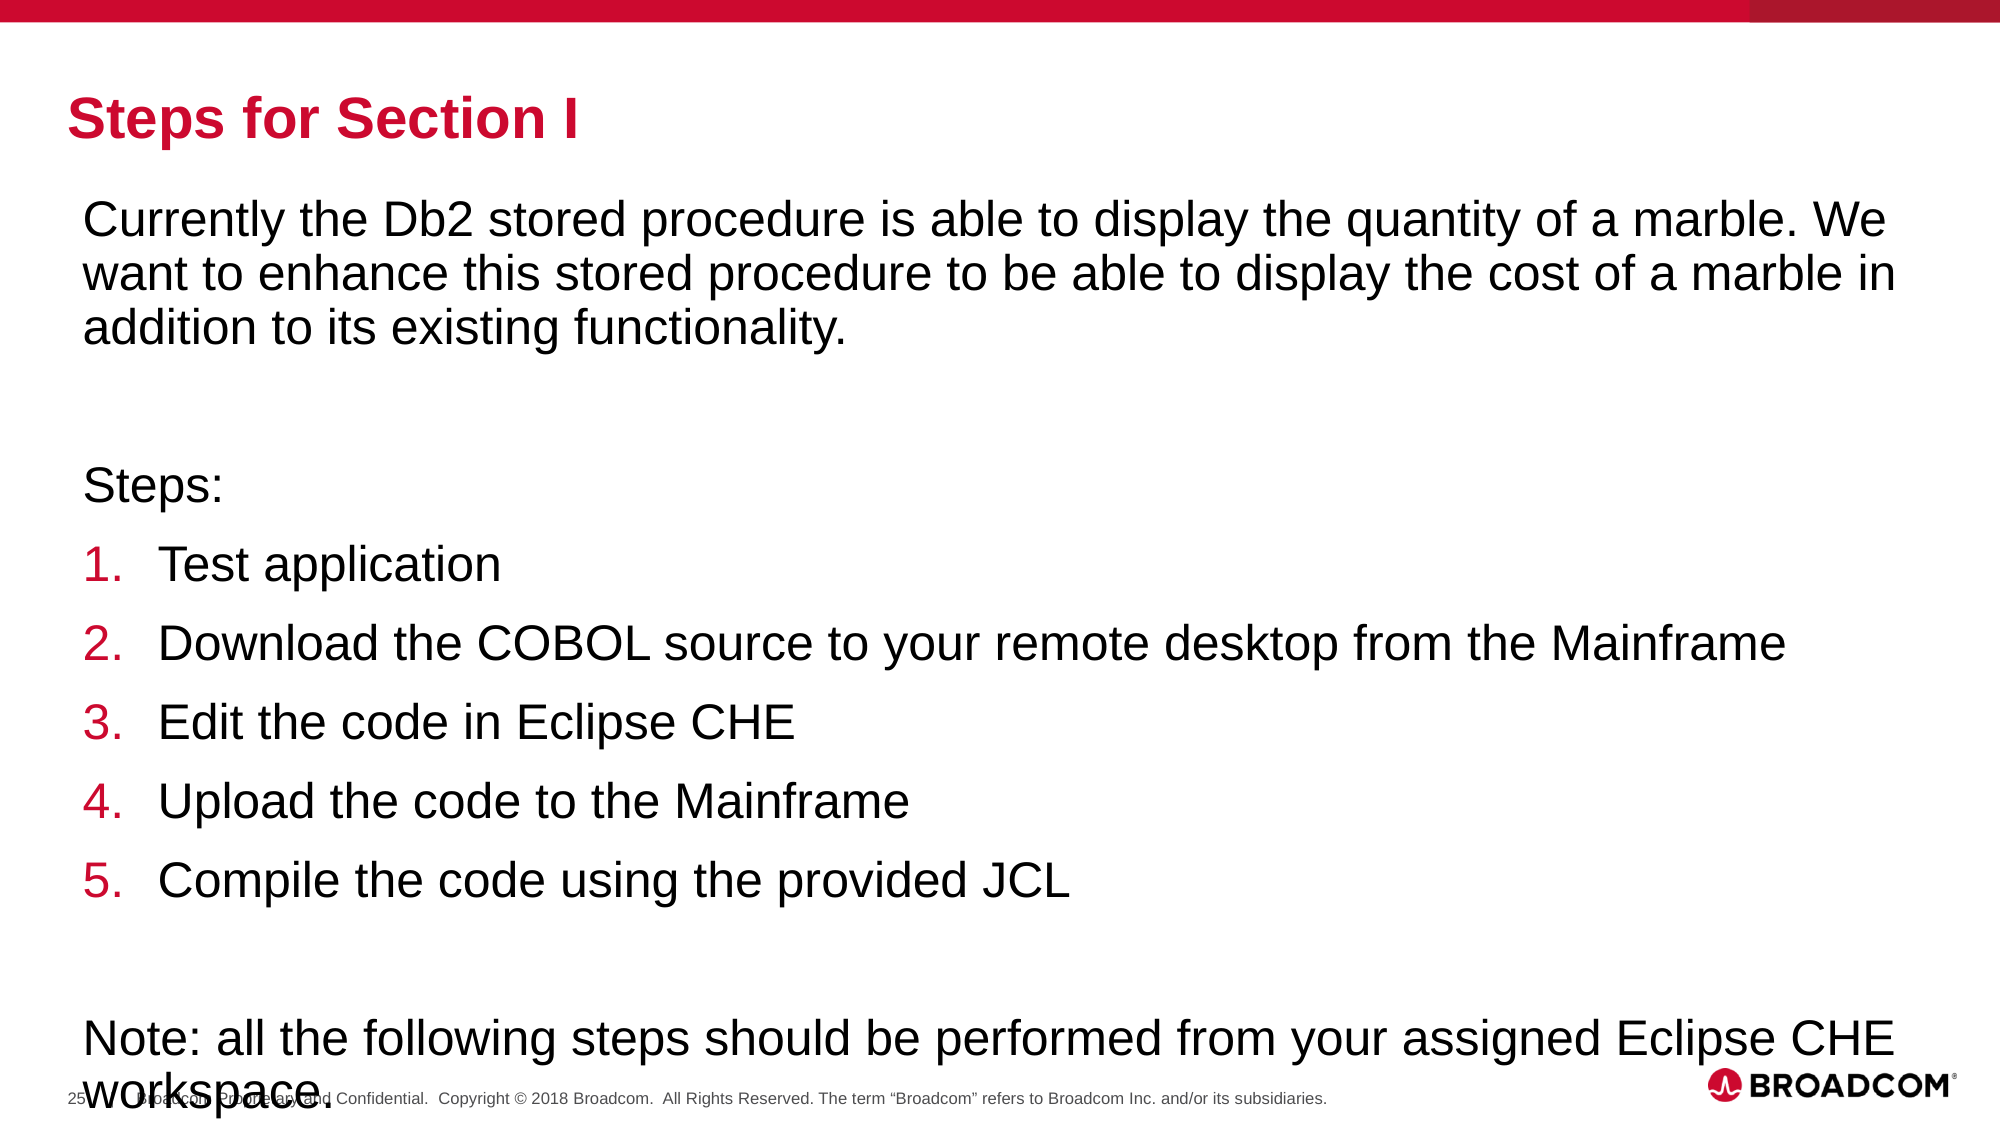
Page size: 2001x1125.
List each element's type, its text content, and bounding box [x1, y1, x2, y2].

picture [1708, 1068, 1957, 1102]
text_box Currently the Db2 stored procedure is able to display the quantity of a marble. We want to enhance this stored procedure to be able to display the cost of a marble in addition to its existing functionality. Steps: Test application Download the COBOL source to your remote desktop from the Mainframe Edit the code in Eclipse CHE Upload the code to the Mainframe Compile the code using the provided JCL Note: all the following steps should be performed from your assigned Eclipse CHE workspace. [67, 185, 1933, 1035]
title Steps for Section I [67, 26, 1933, 185]
